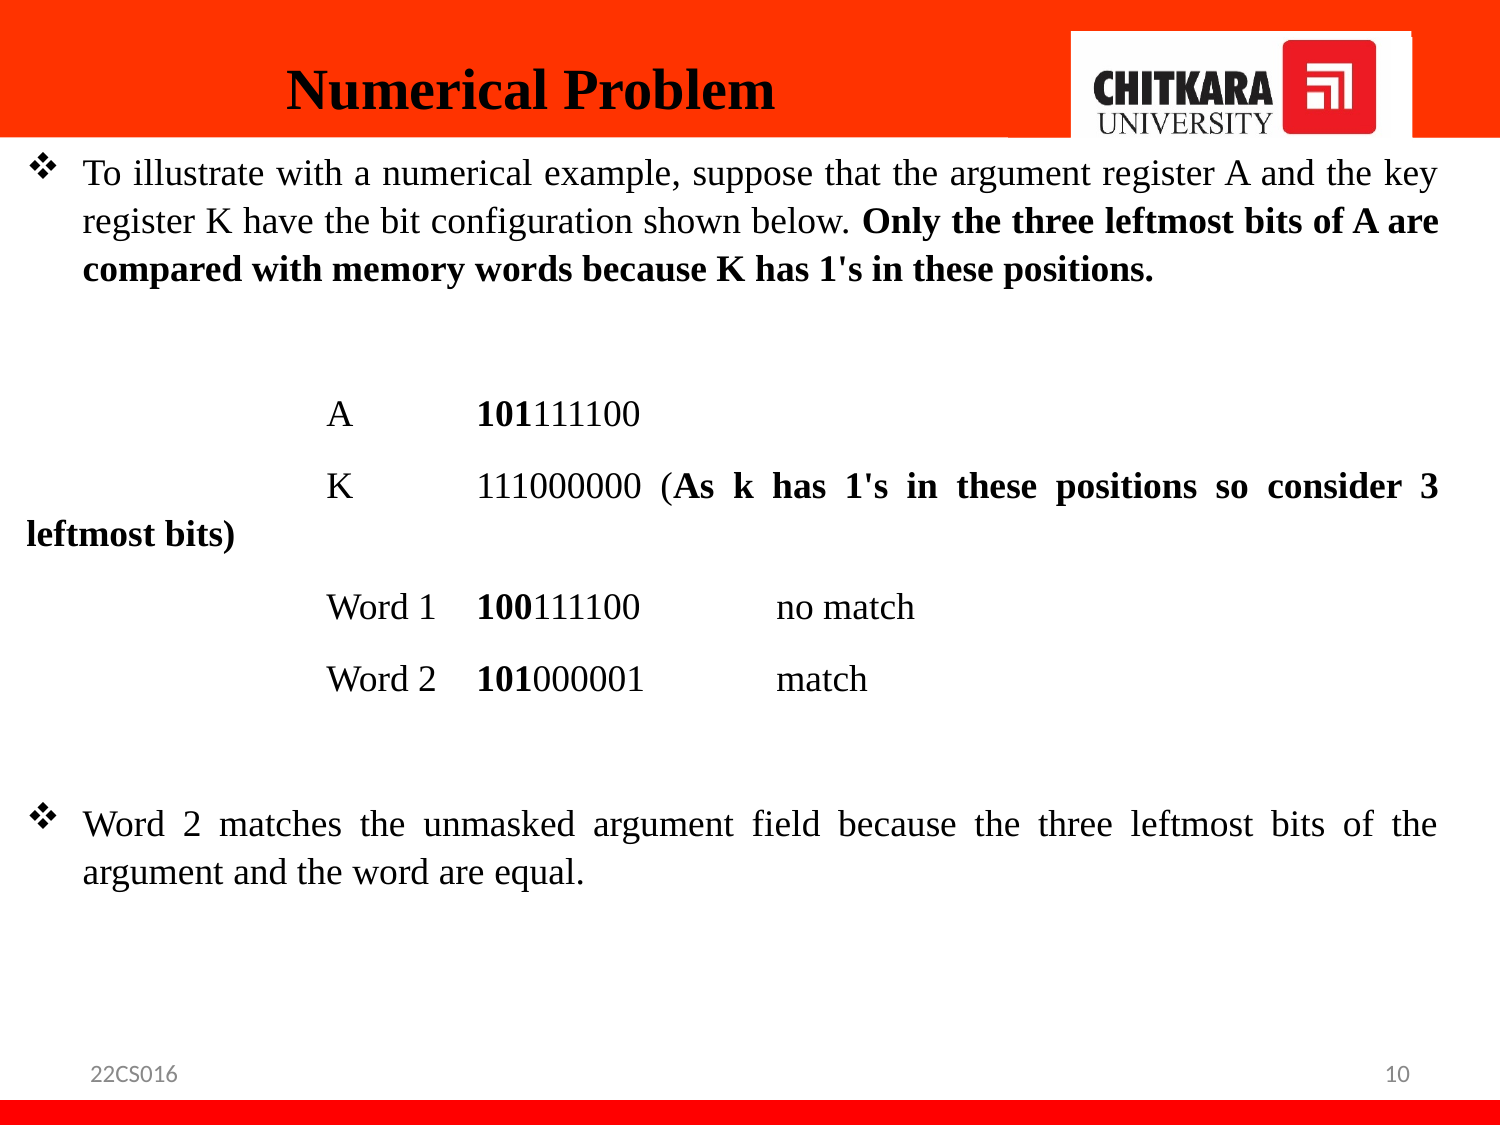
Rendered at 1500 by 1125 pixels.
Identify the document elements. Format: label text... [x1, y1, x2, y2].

list To illustrate with a numerical example, suppose that the argument register A and the key register K have the bit configuration shown below. Only the three leftmost bits of A are compared with memory words because K has 1's in these positions. A 101111100 K 111000000 (As k has 1's in these positions so consider 3 leftmost bits) Word 1 100111100 no match Word 2 101000001 match Word 2 matches the unmasked argument field because the three leftmost bits of the argument and the word are equal. [11, 137, 1455, 1089]
title Numerical Problem [0, 0, 1063, 138]
picture [1074, 37, 1391, 137]
slide_number 22CS016 [75, 1042, 425, 1103]
slide_number 10 [1074, 1042, 1425, 1103]
